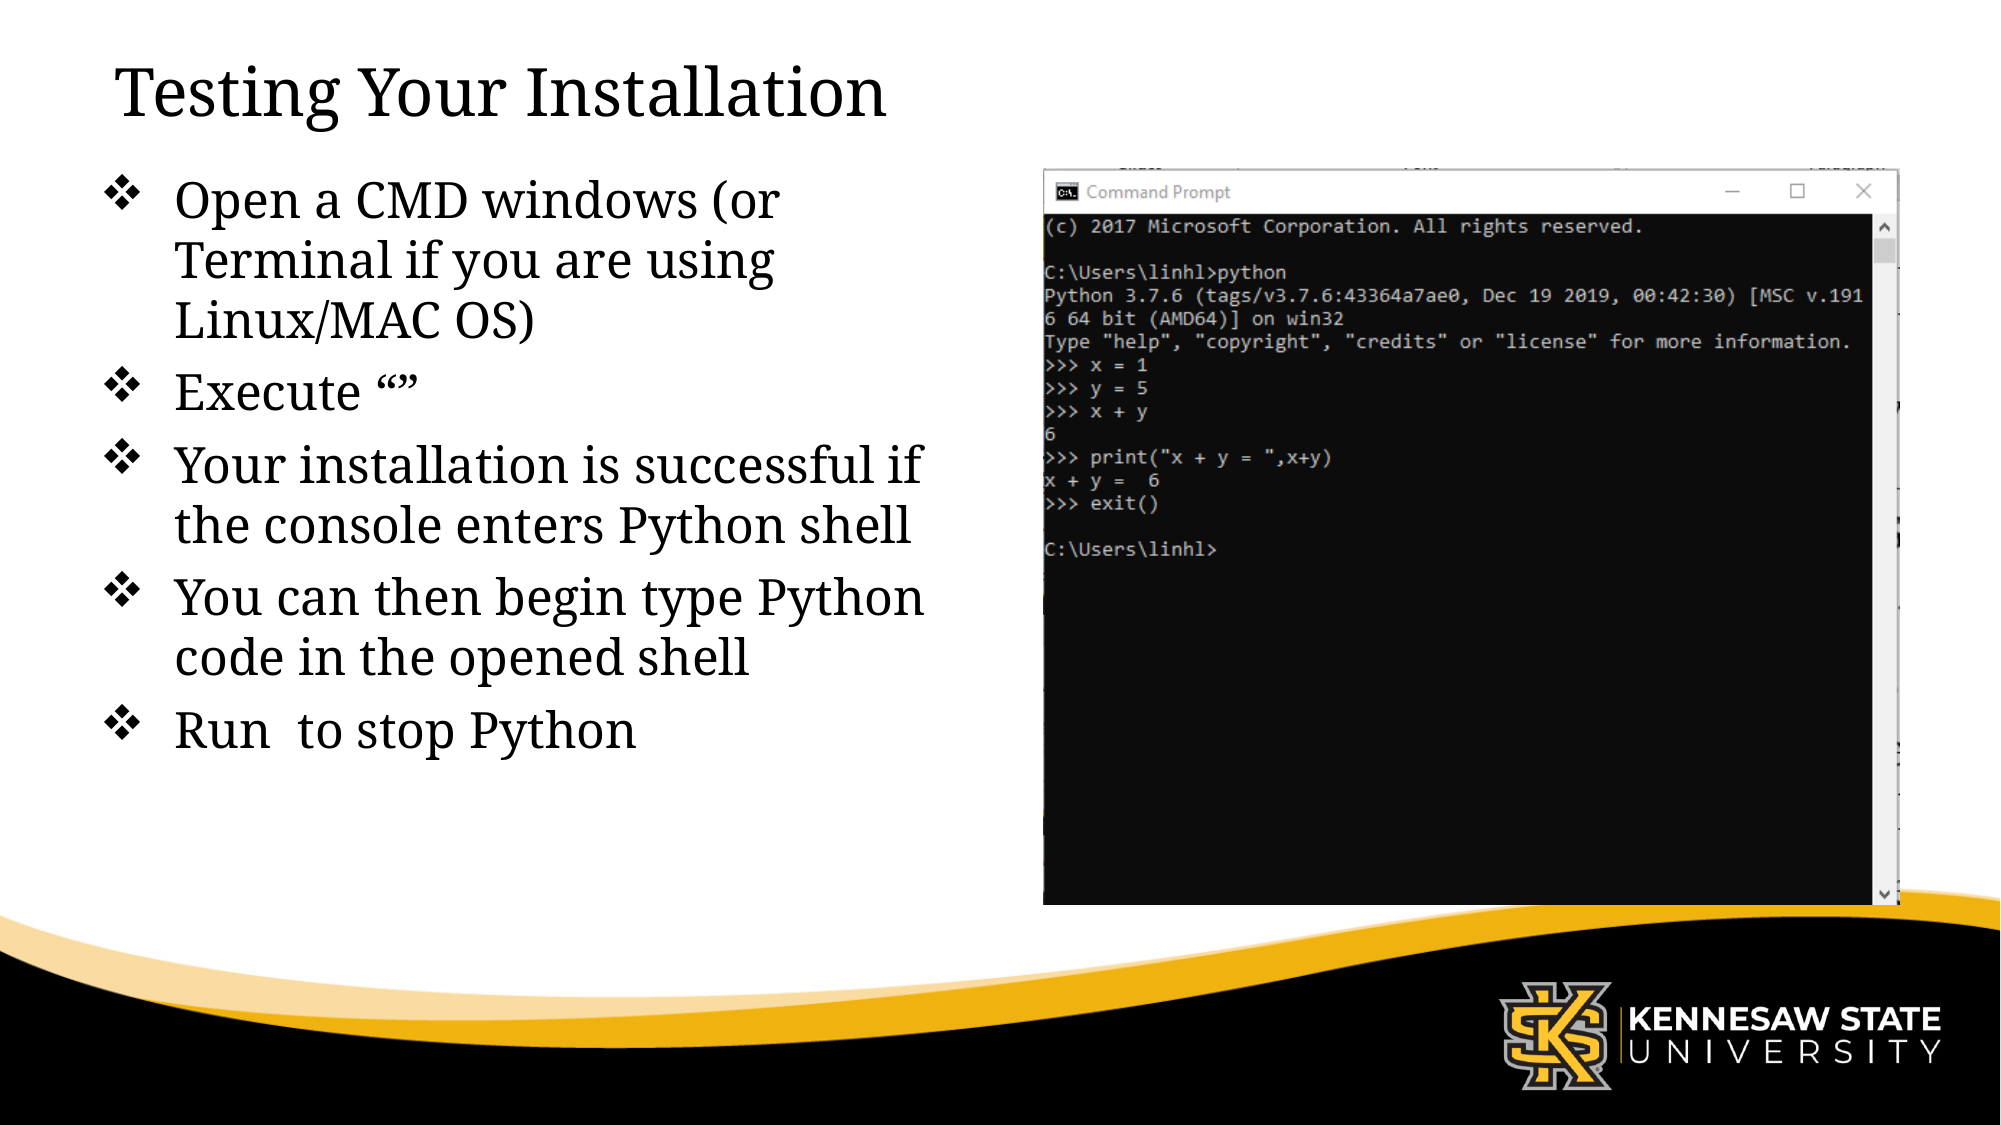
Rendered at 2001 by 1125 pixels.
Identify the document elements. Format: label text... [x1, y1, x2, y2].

picture [0, 0, 2001, 1125]
title Testing Your Installation [99, 32, 1899, 184]
